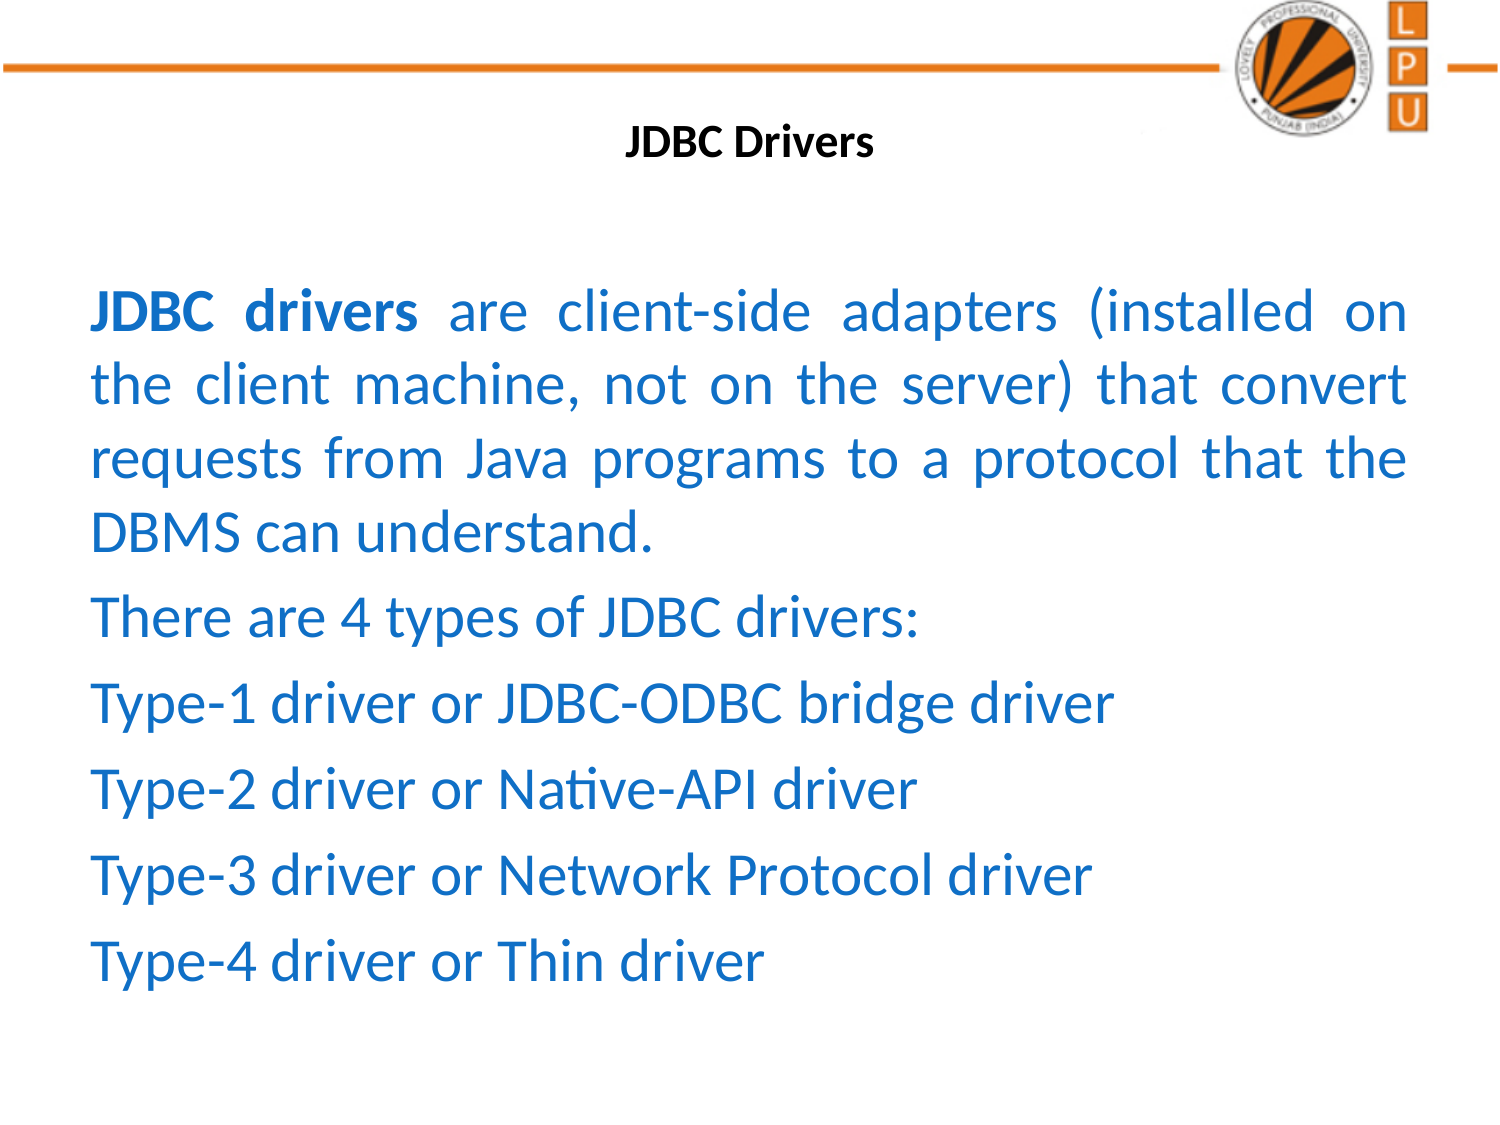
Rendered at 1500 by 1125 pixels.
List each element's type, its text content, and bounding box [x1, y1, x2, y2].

title JDBC Drivers [75, 45, 1425, 233]
list JDBC drivers are client-side adapters (installed on the client machine, not on the server) that convert requests from Java programs to a protocol that the DBMS can understand. There are 4 types of JDBC drivers: Type-1 driver or JDBC-ODBC bridge driver Type-2 driver or Native-API driver Type-3 driver or Network Protocol driver Type-4 driver or Thin driver [75, 262, 1425, 1005]
picture [3, 0, 1500, 155]
